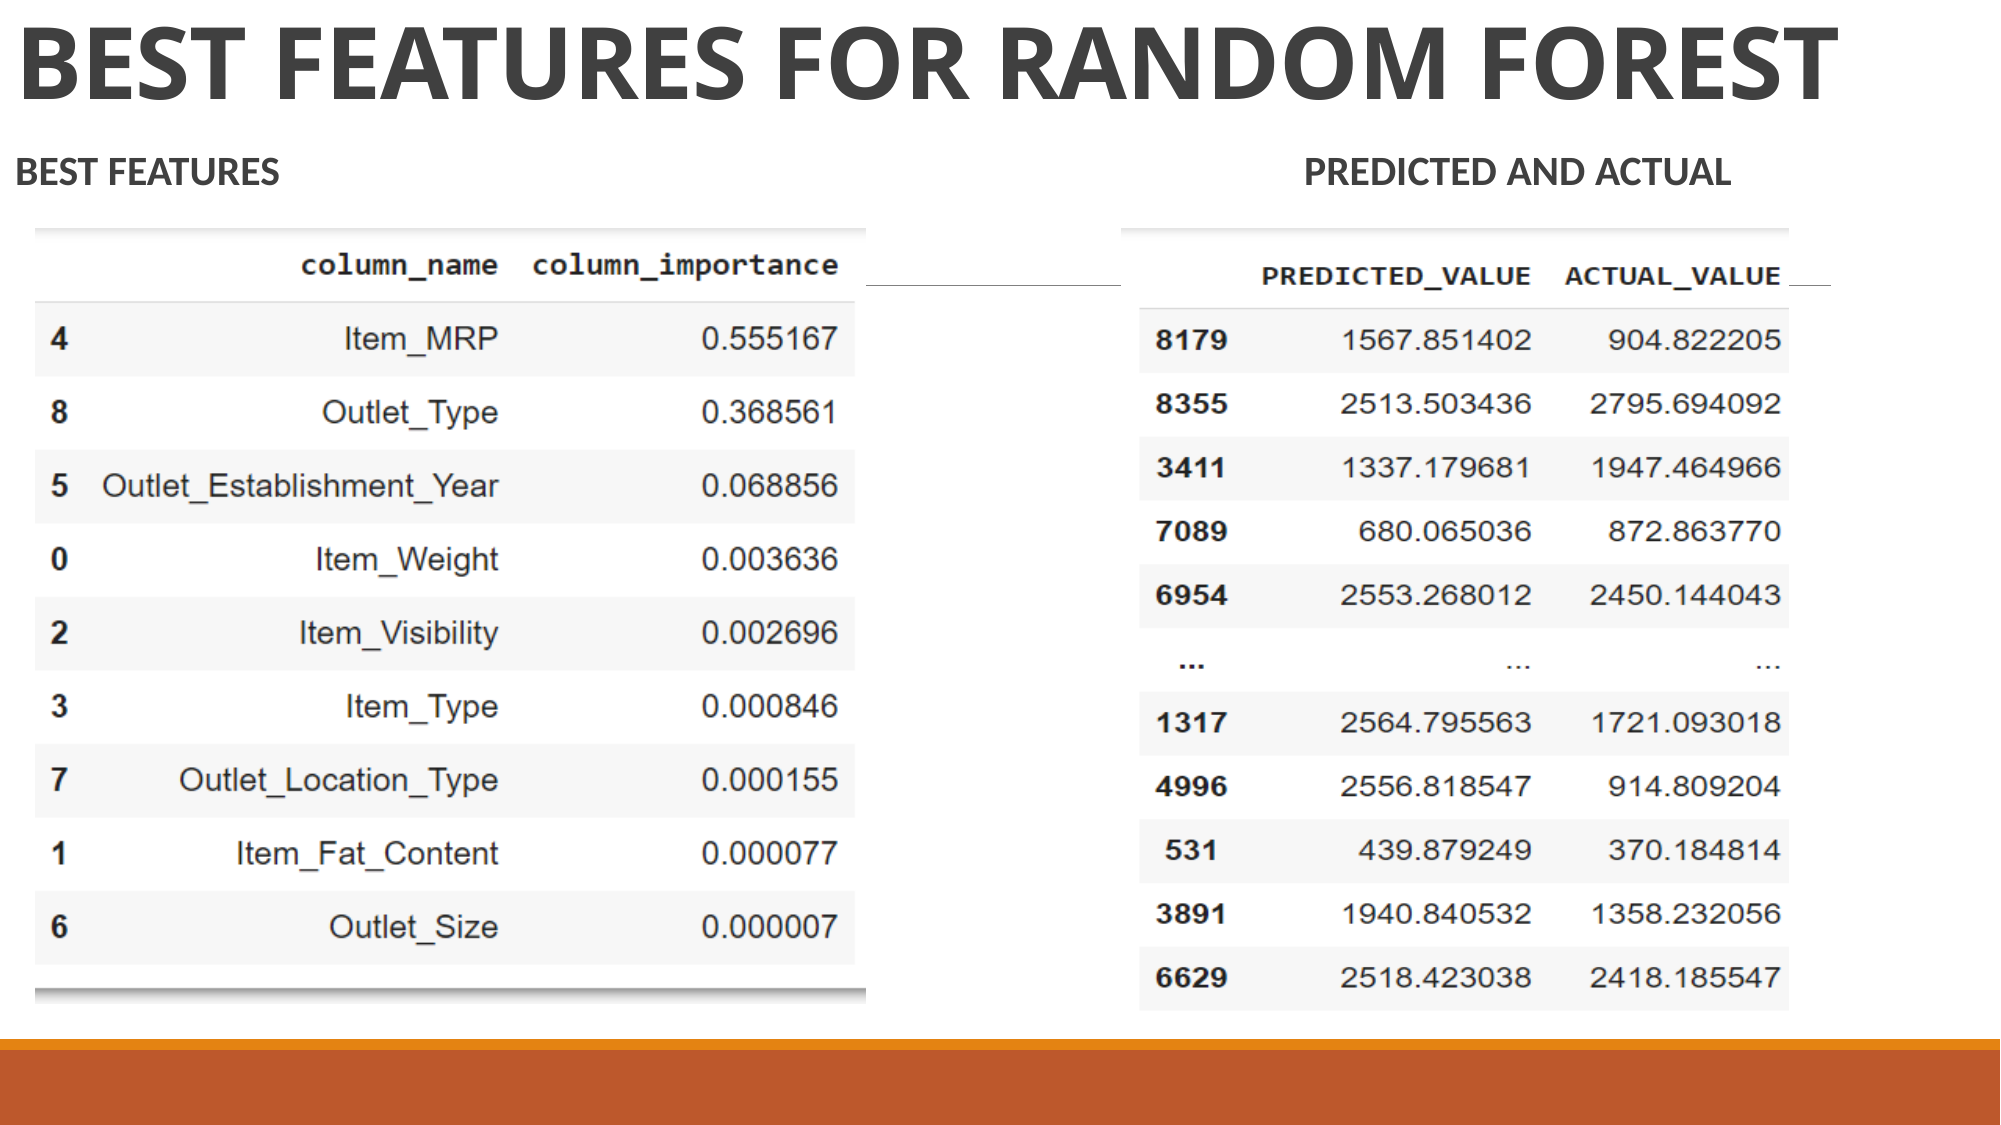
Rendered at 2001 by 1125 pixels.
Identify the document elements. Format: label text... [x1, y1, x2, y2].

title BEST FEATURES FOR RANDOM FOREST [0, 0, 2000, 129]
picture [35, 228, 866, 1005]
list BEST FEATURES PREDICTED AND ACTUAL [0, 141, 2000, 1125]
picture [1120, 228, 1790, 1027]
